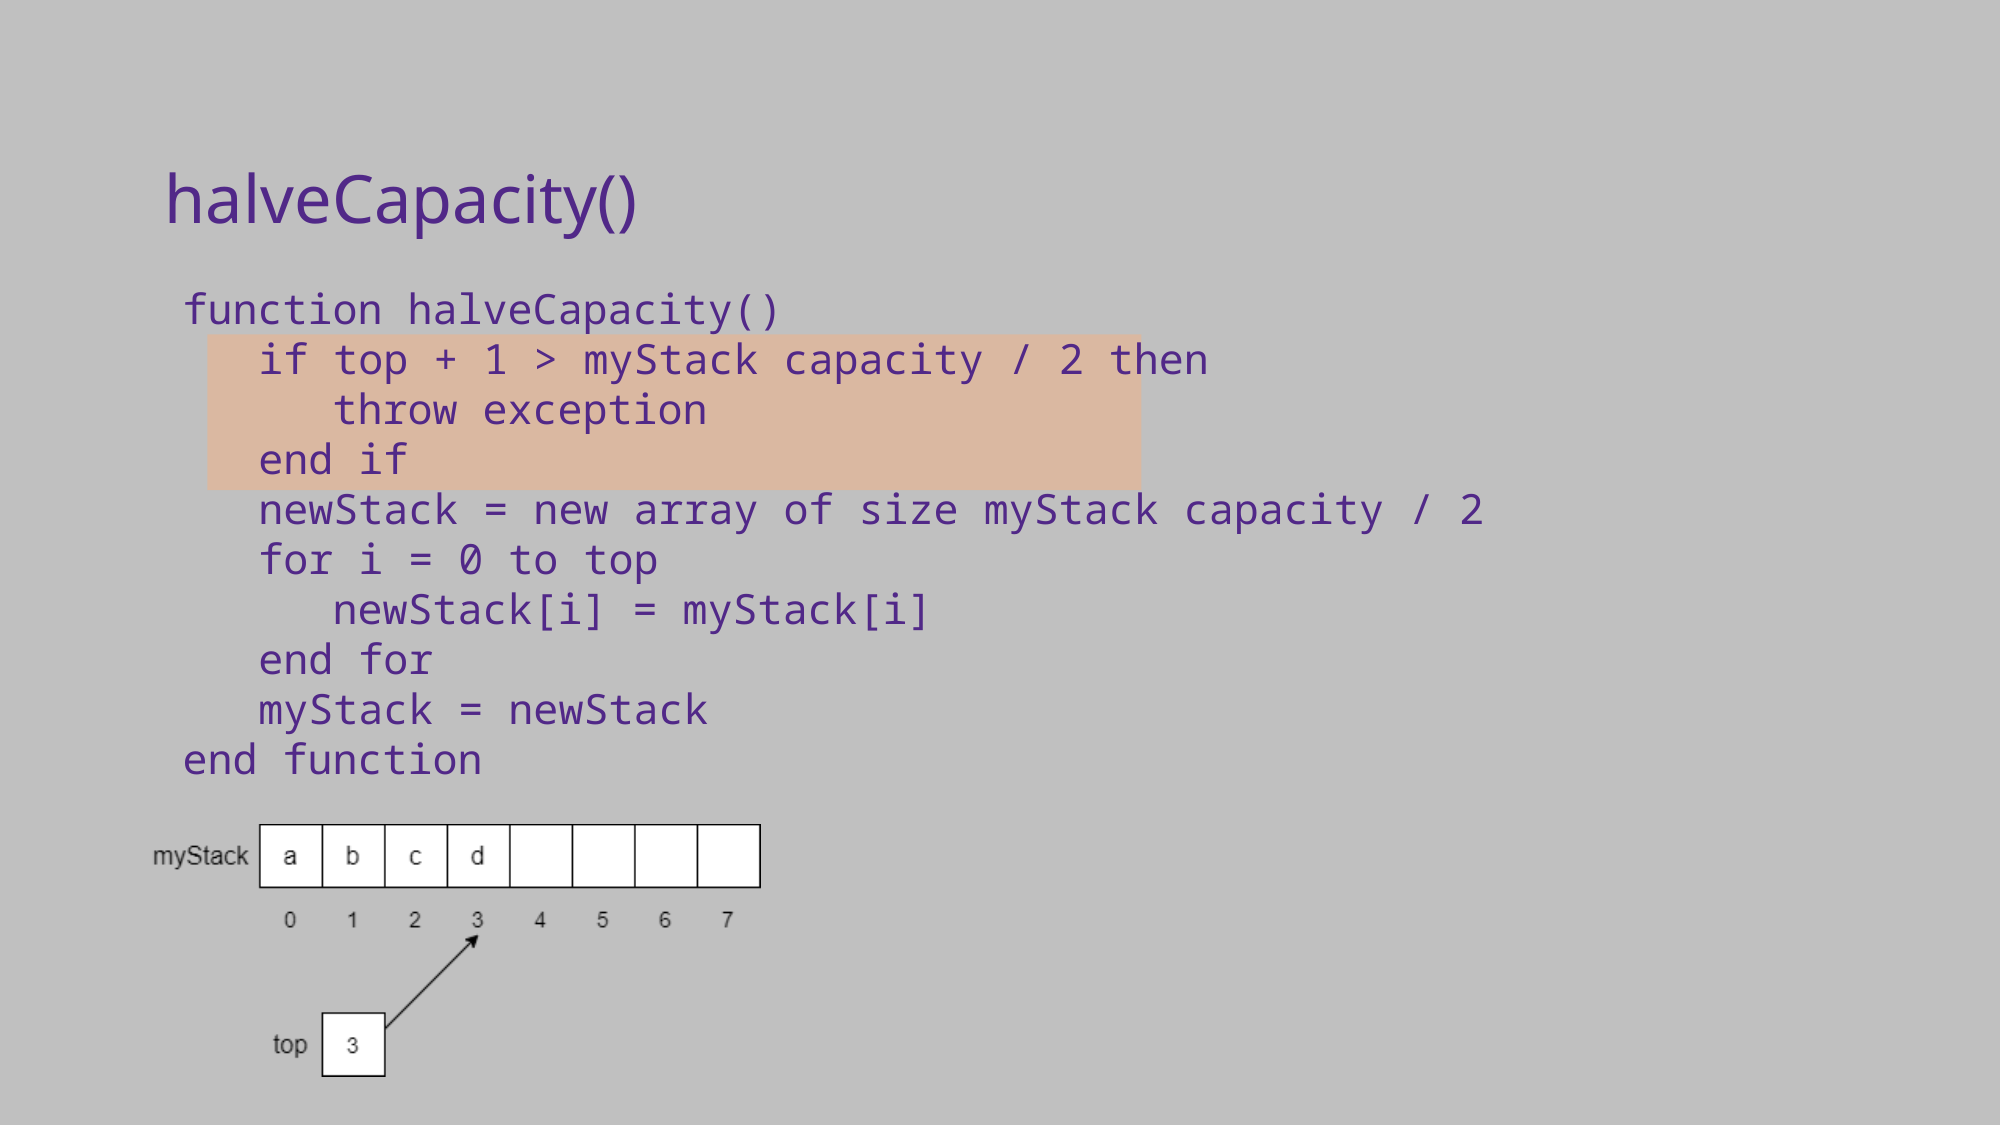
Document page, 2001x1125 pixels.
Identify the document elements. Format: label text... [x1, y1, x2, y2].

text_box function halveCapacity() if top + 1 > myStack capacity / 2 then throw exception end if newStack = new array of size myStack capacity / 2 for i = 0 to top newStack[i] = myStack[i] end for myStack = newStack end function [149, 275, 1793, 791]
picture [149, 824, 761, 1077]
text_box halveCapacity() [150, 149, 749, 245]
